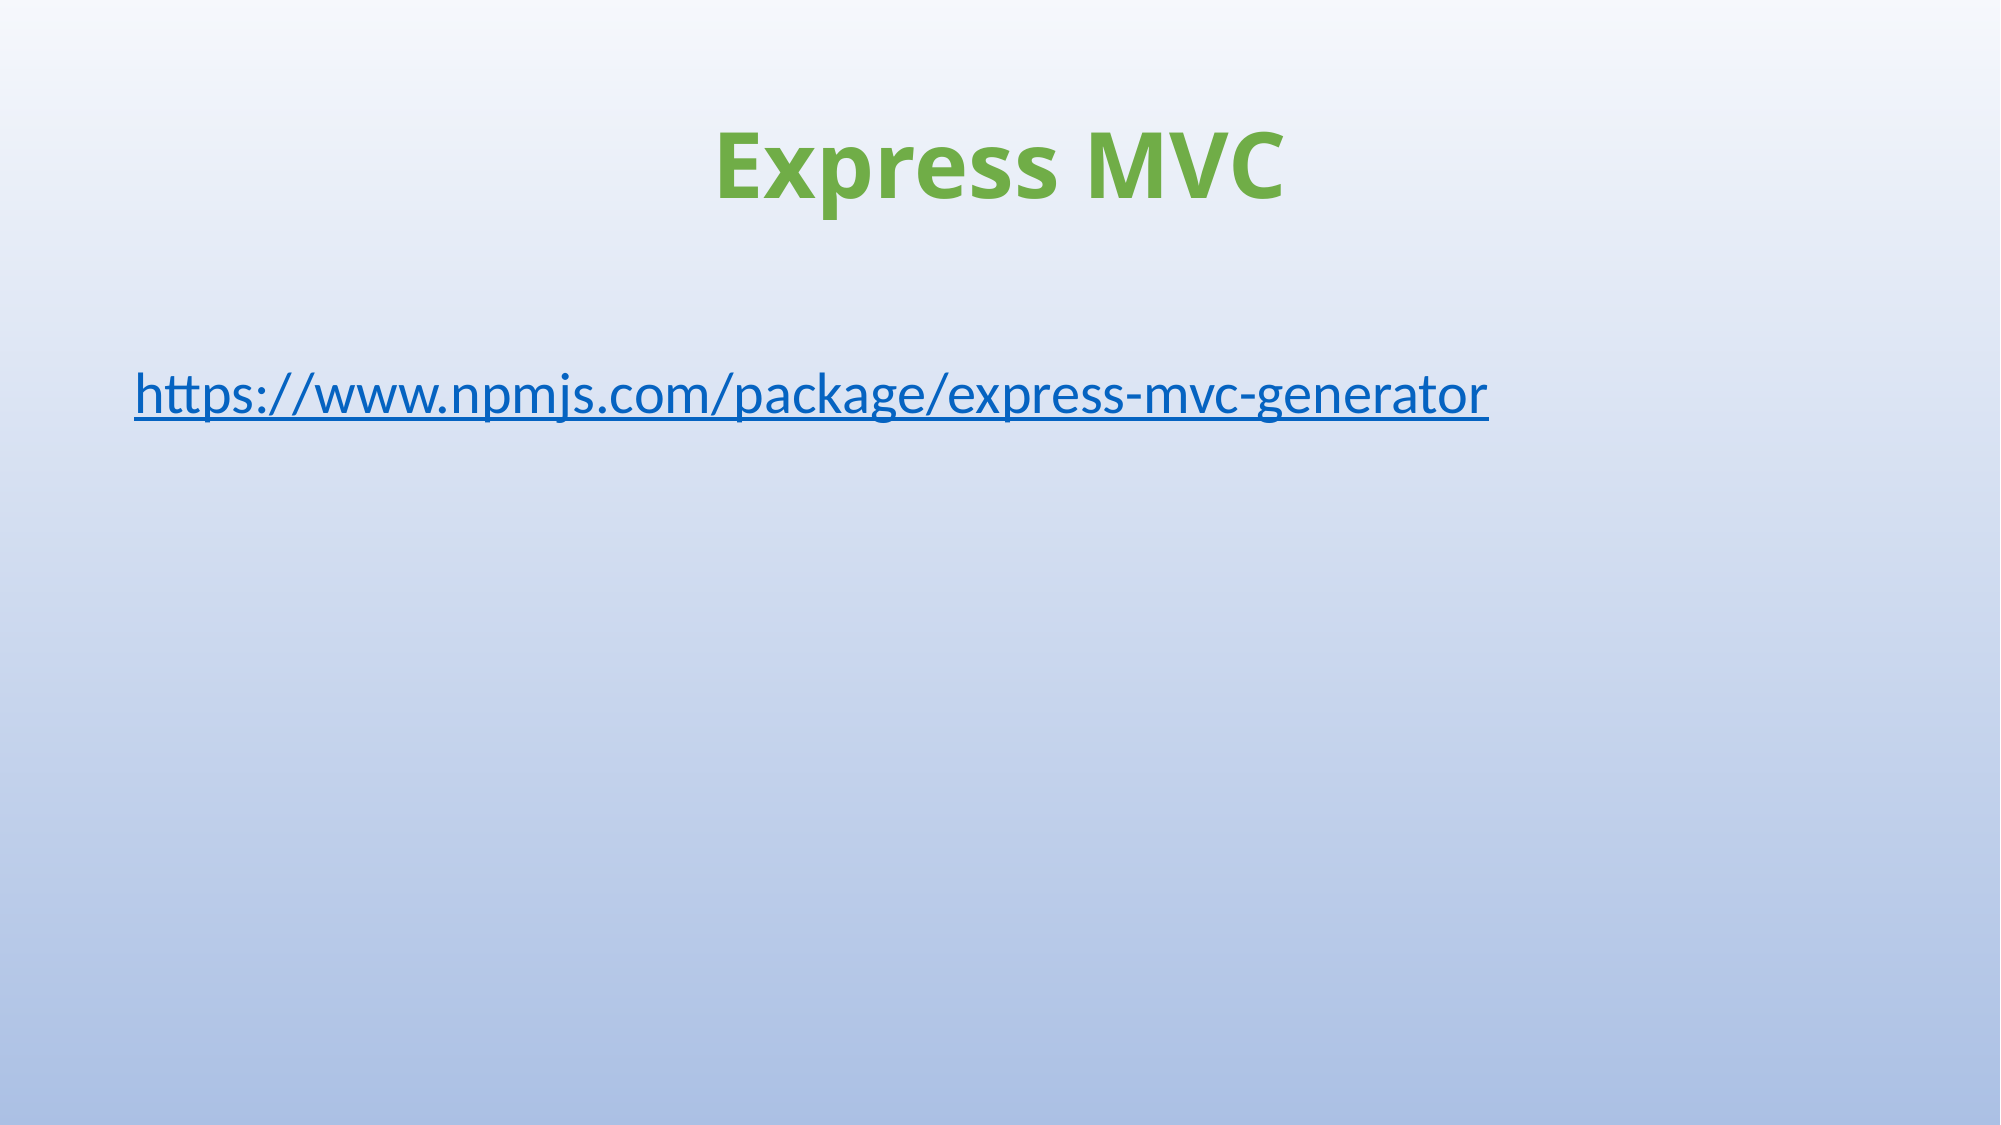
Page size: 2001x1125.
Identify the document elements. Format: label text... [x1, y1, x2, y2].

title Express MVC [137, 59, 1863, 278]
list https://www.npmjs.com/package/express-mvc-generator [119, 292, 1845, 1007]
